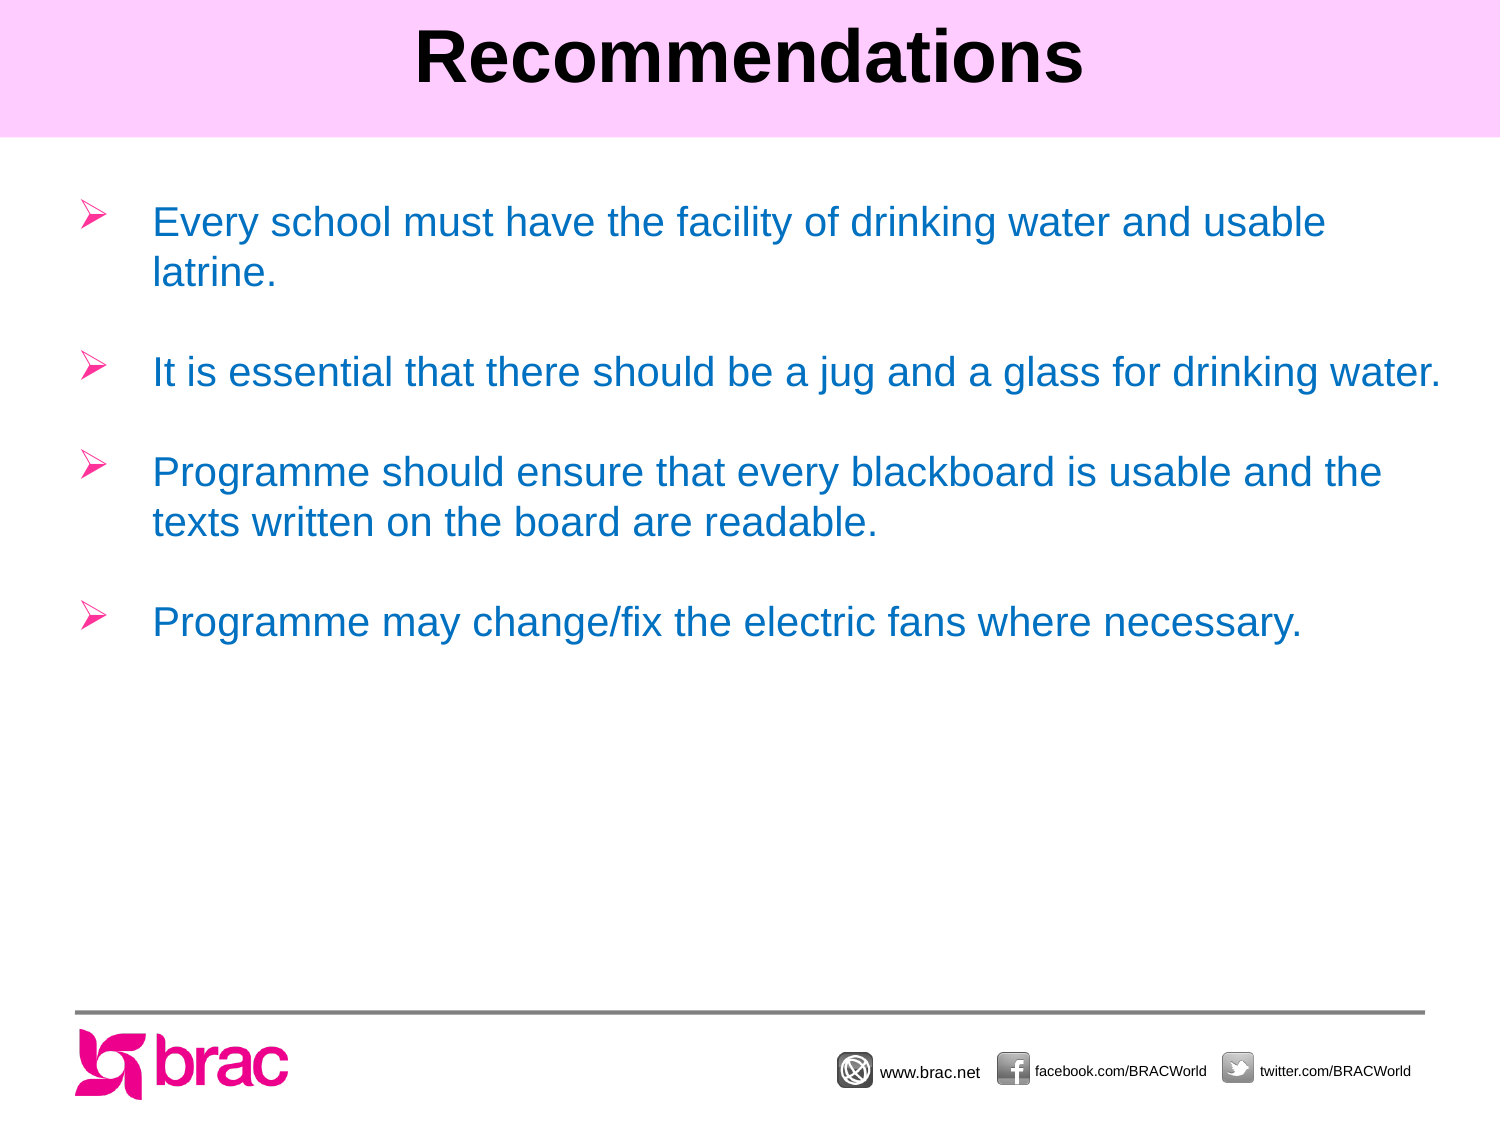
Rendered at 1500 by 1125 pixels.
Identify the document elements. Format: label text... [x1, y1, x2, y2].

picture [0, 138, 1500, 1125]
list Every school must have the facility of drinking water and usable latrine. It is essential that there should be a jug and a glass for drinking water. Programme should ensure that every blackboard is usable and the texts written on the board are readable. Programme may change/fix the electric fans where necessary. [62, 187, 1463, 880]
title Recommendations [0, 0, 1500, 138]
